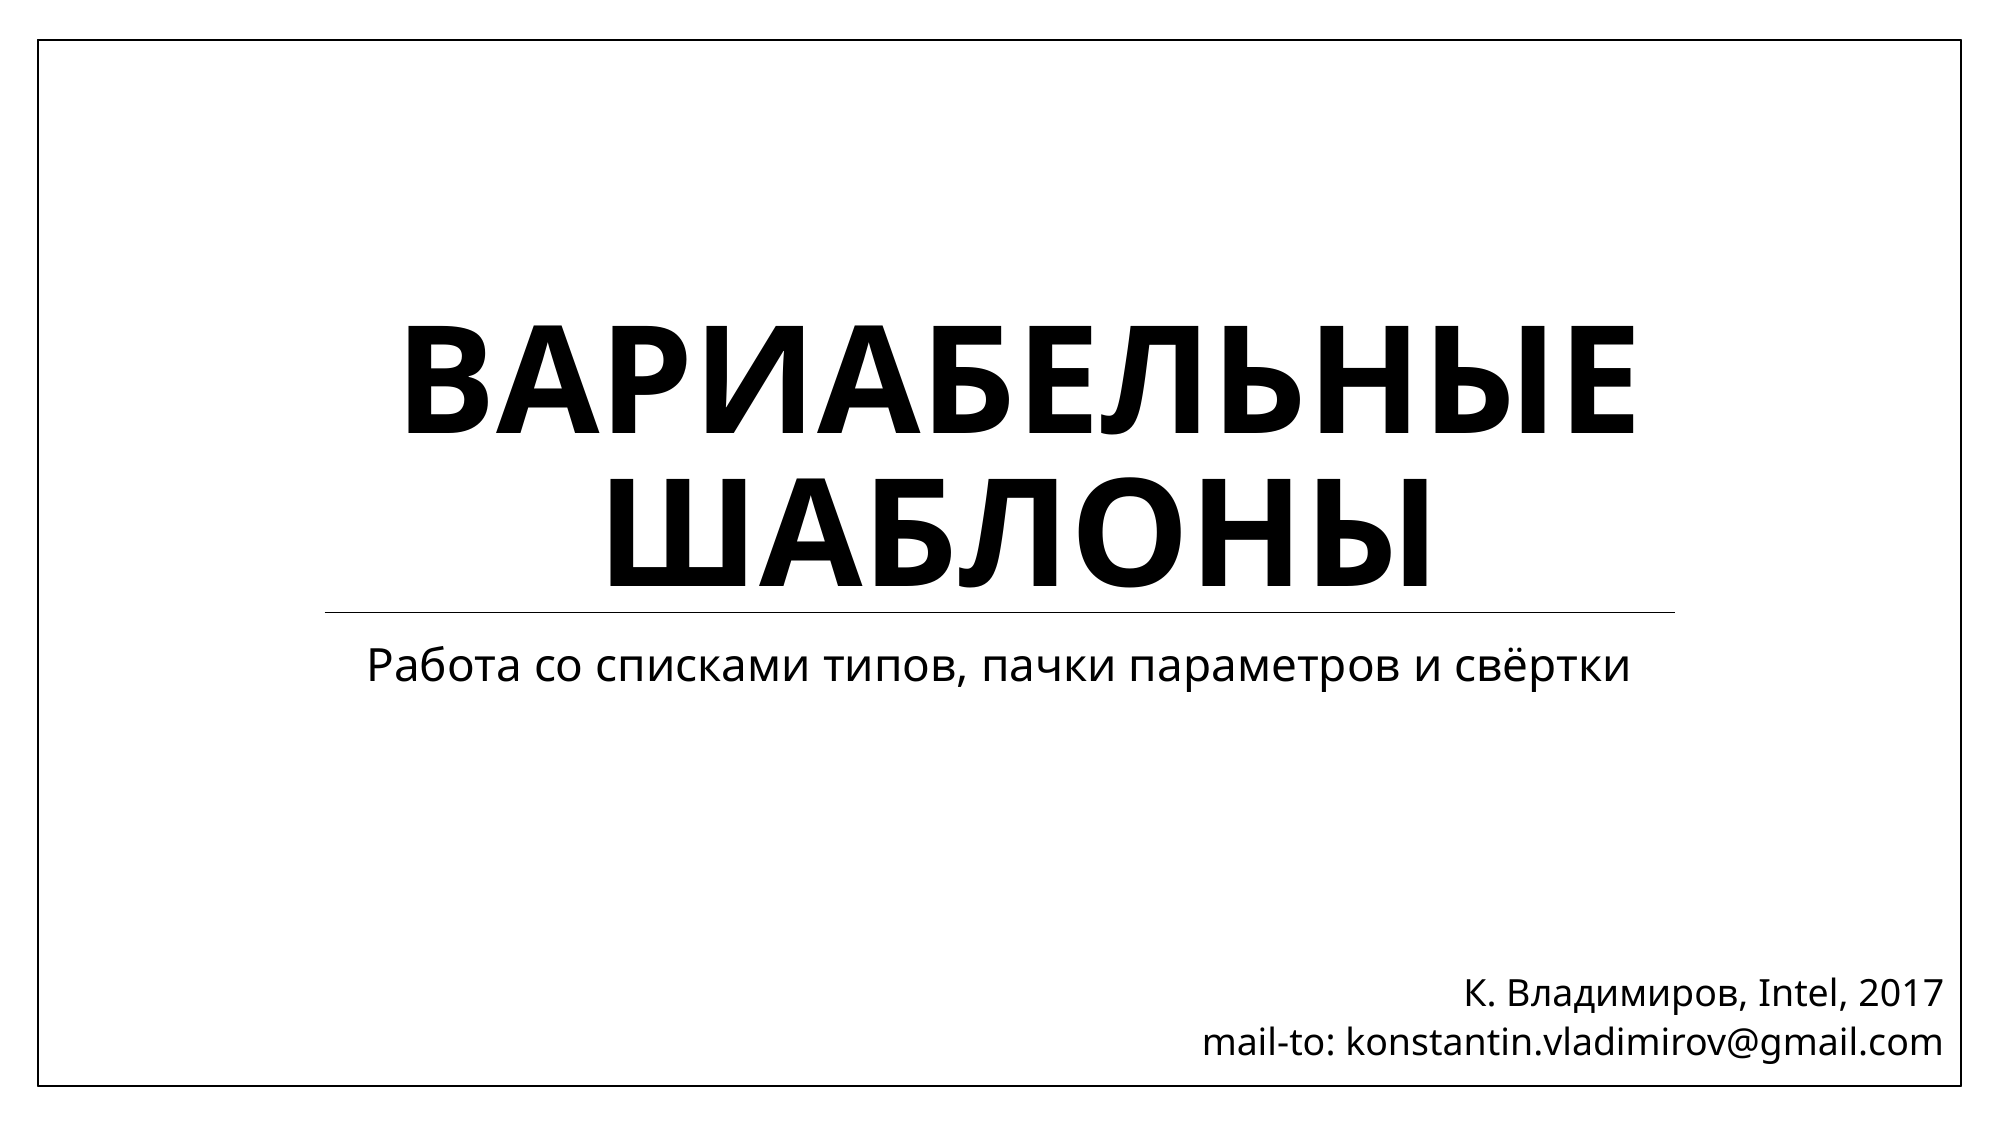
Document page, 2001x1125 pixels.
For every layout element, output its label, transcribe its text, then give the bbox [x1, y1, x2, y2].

title Вариабельные шаблоны [208, 144, 1830, 625]
text_box К. Владимиров, Intel, 2017 mail-to: konstantin.vladimirov@gmail.com [554, 956, 1960, 1086]
subtitle Работа со списками типов, пачки параметров и свёртки [280, 634, 1719, 863]
